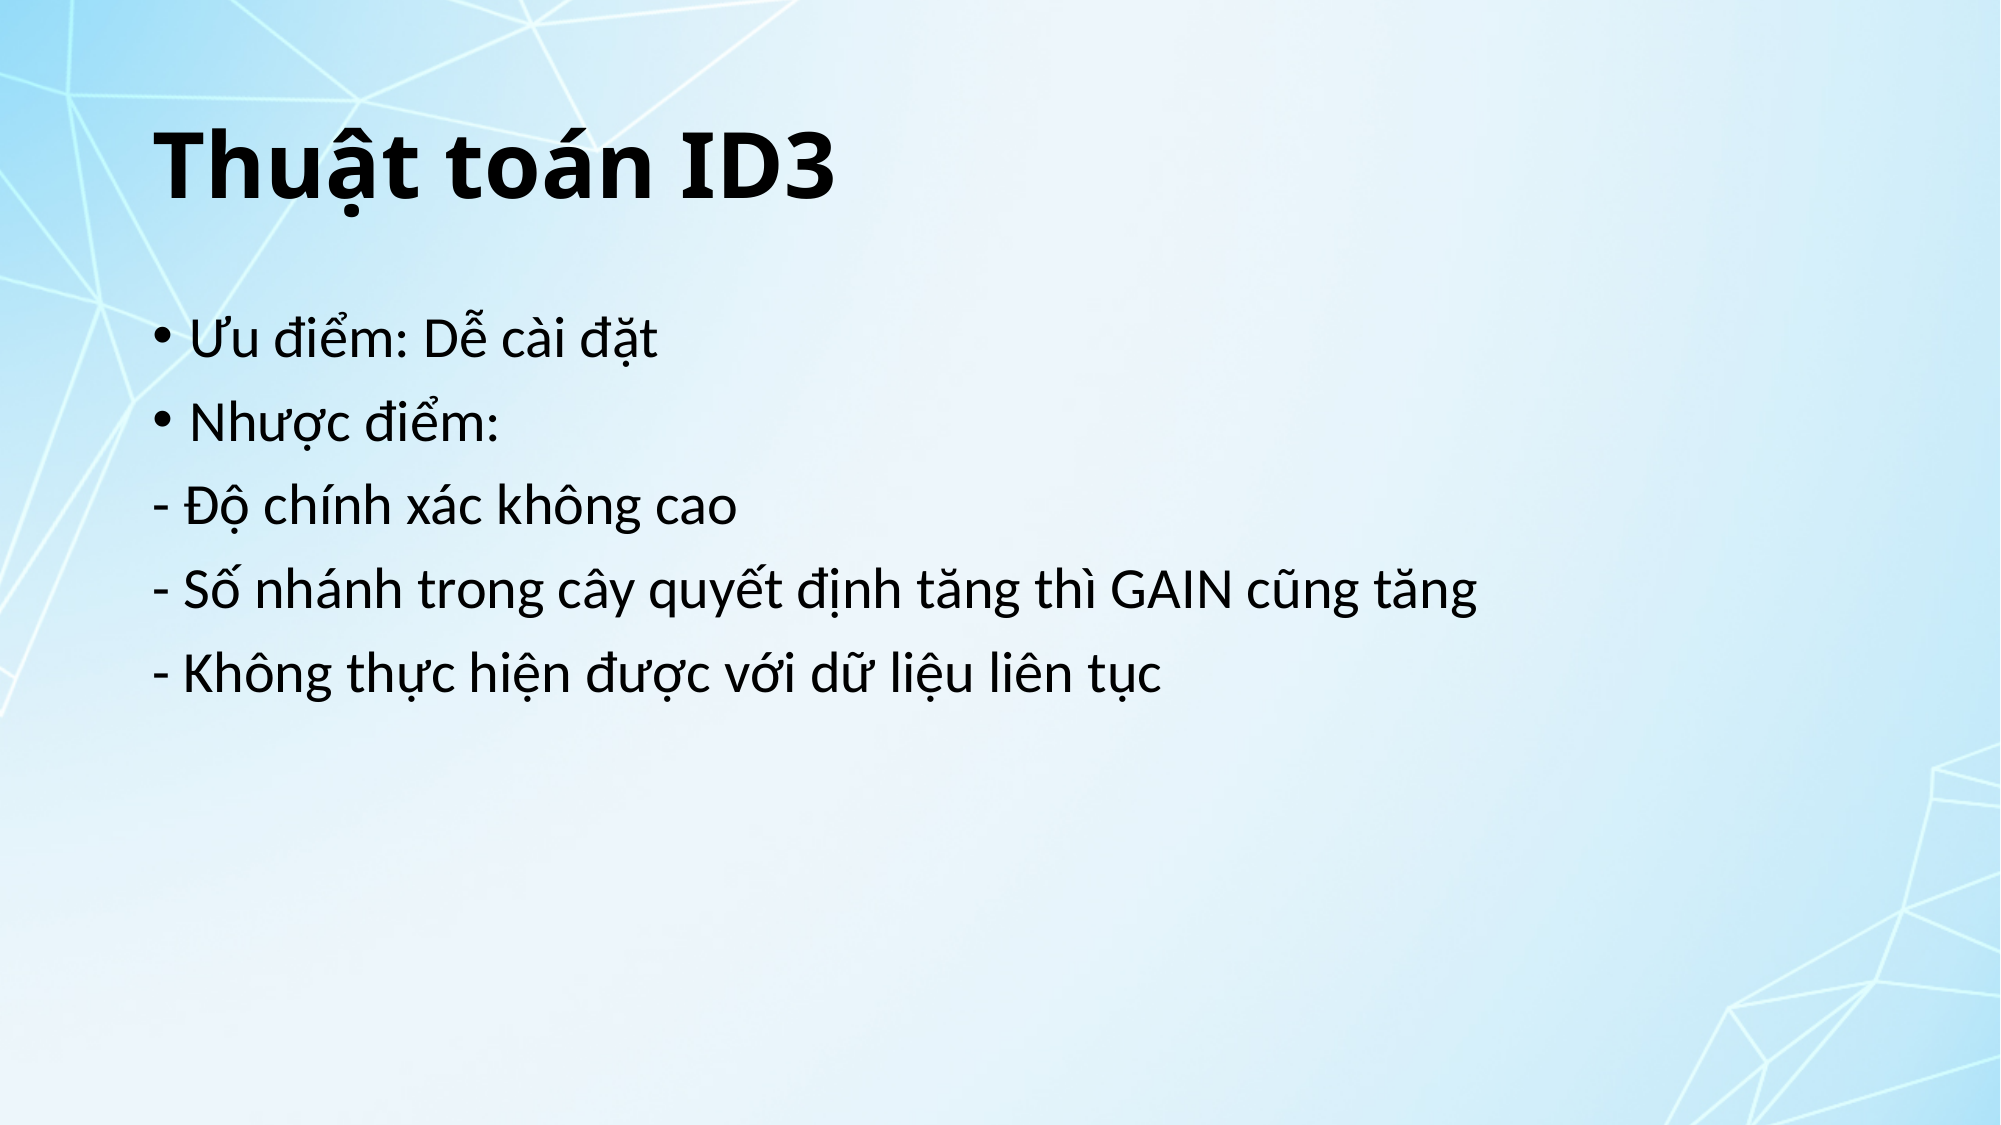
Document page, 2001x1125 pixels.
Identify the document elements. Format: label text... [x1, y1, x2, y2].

picture [0, 0, 2001, 1125]
title Thuật toán ID3 [137, 59, 1863, 278]
list Ưu điểm: Dễ cài đặt Nhược điểm: - Độ chính xác không cao - Số nhánh trong cây quyết định tăng thì GAIN cũng tăng - Không thực hiện được với dữ liệu liên tục [137, 299, 1863, 1014]
